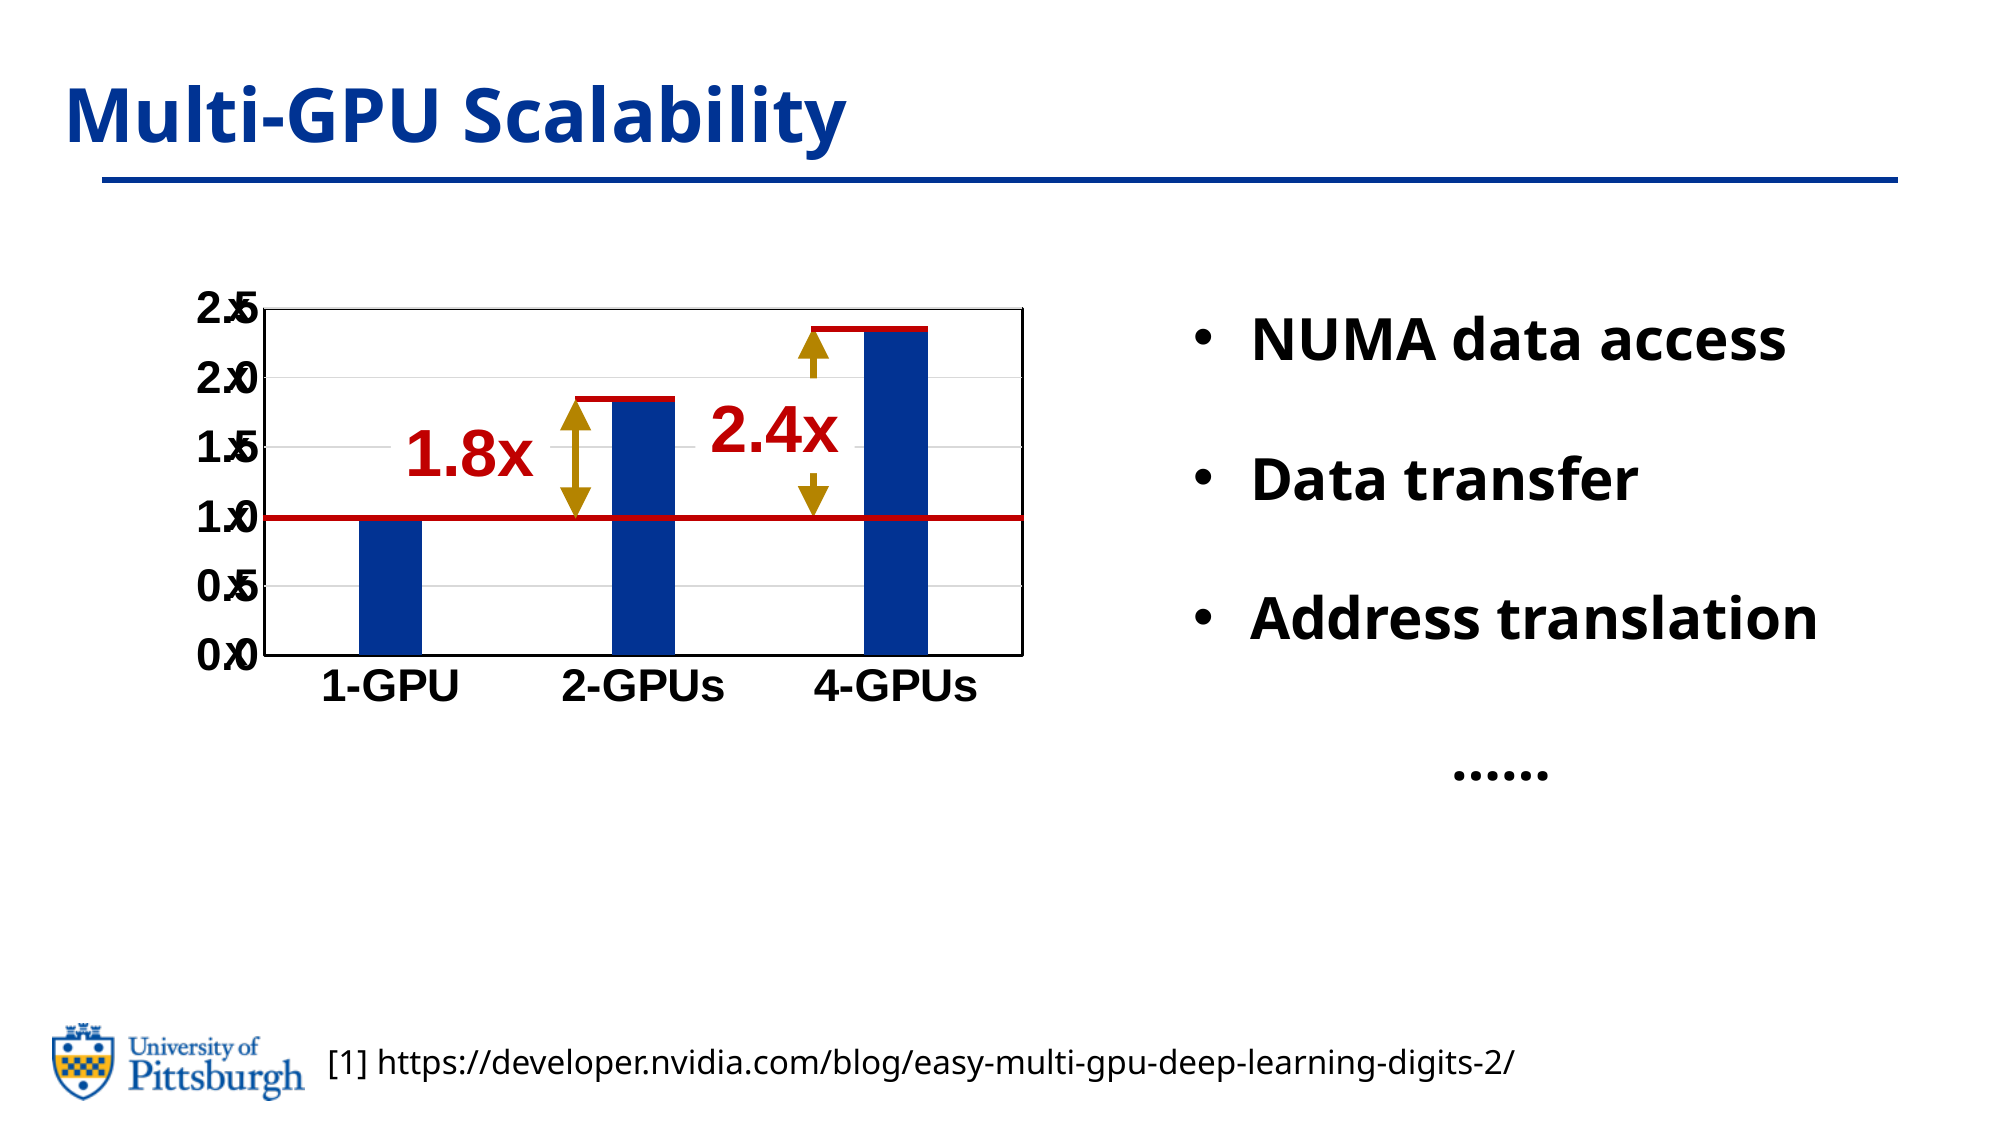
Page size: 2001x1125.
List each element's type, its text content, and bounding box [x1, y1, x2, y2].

picture [52, 1022, 305, 1101]
text_box [1] https://developer.nvidia.com/blog/easy-multi-gpu-deep-learning-digits-2/ [312, 1034, 1763, 1089]
text_box NUMA data access Data transfer Address translation …… [1194, 294, 1835, 800]
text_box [0, 174, 1194, 825]
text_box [210, 362, 263, 717]
text_box Multi-GPU Scalability [48, 59, 864, 165]
